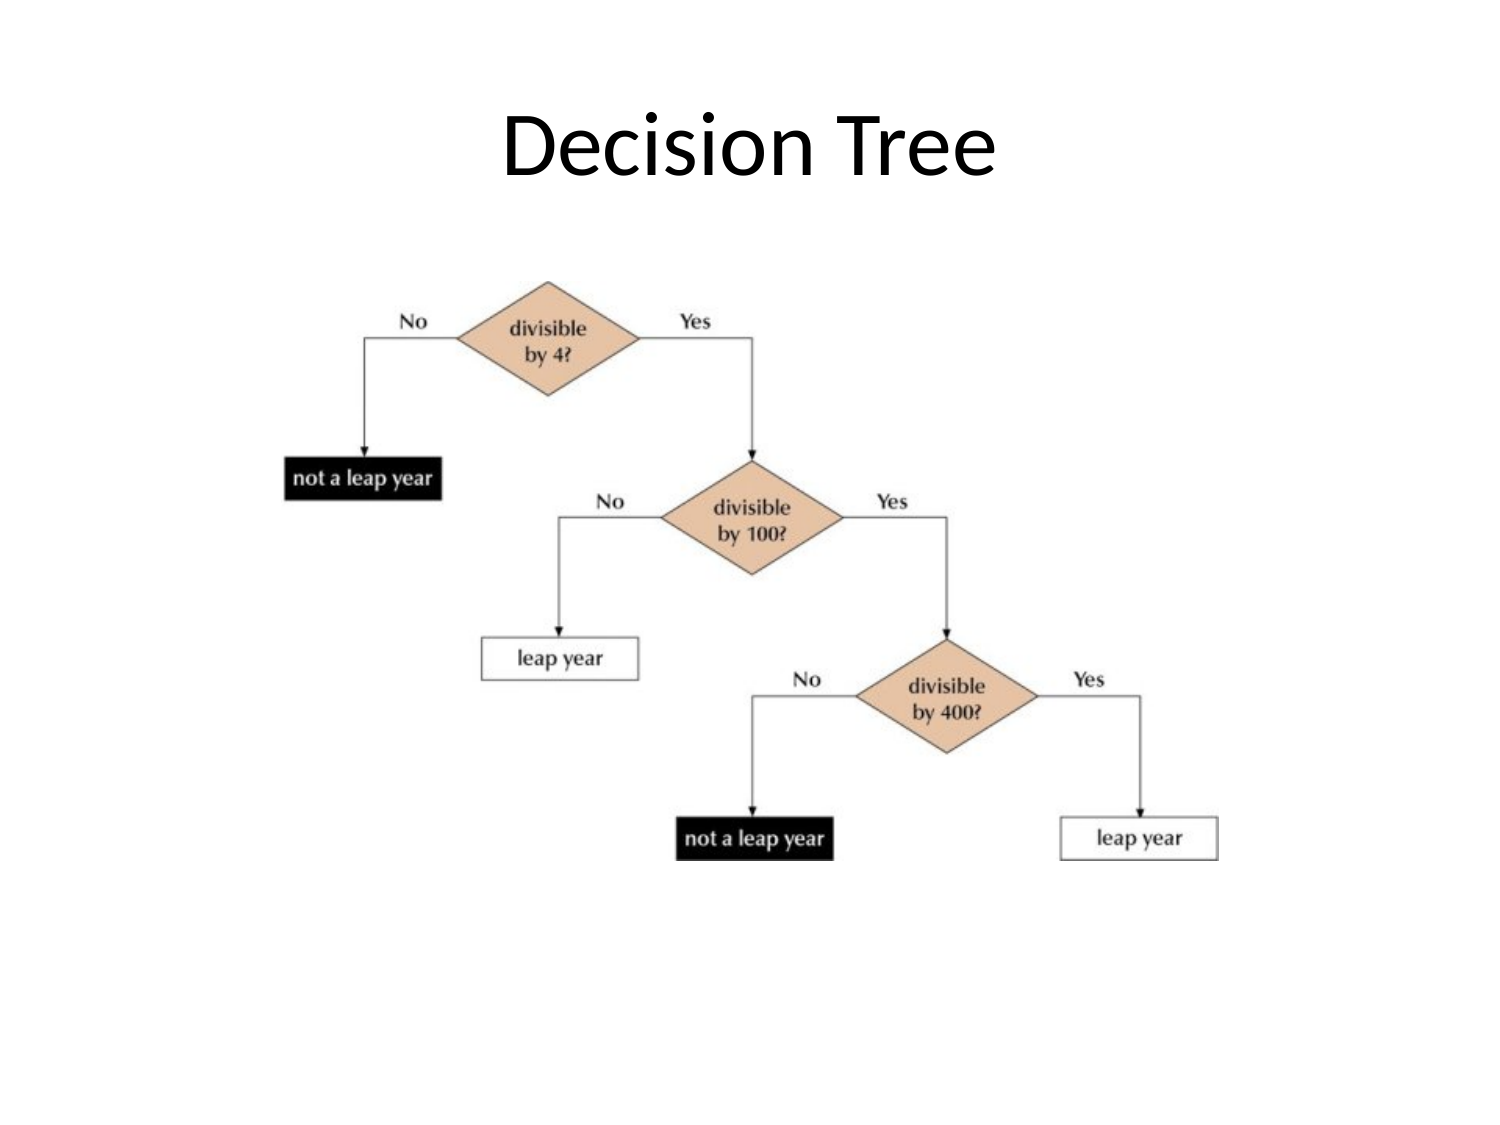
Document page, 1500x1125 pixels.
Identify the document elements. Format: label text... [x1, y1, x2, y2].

picture [281, 280, 1219, 861]
title Decision Tree [75, 45, 1425, 233]
